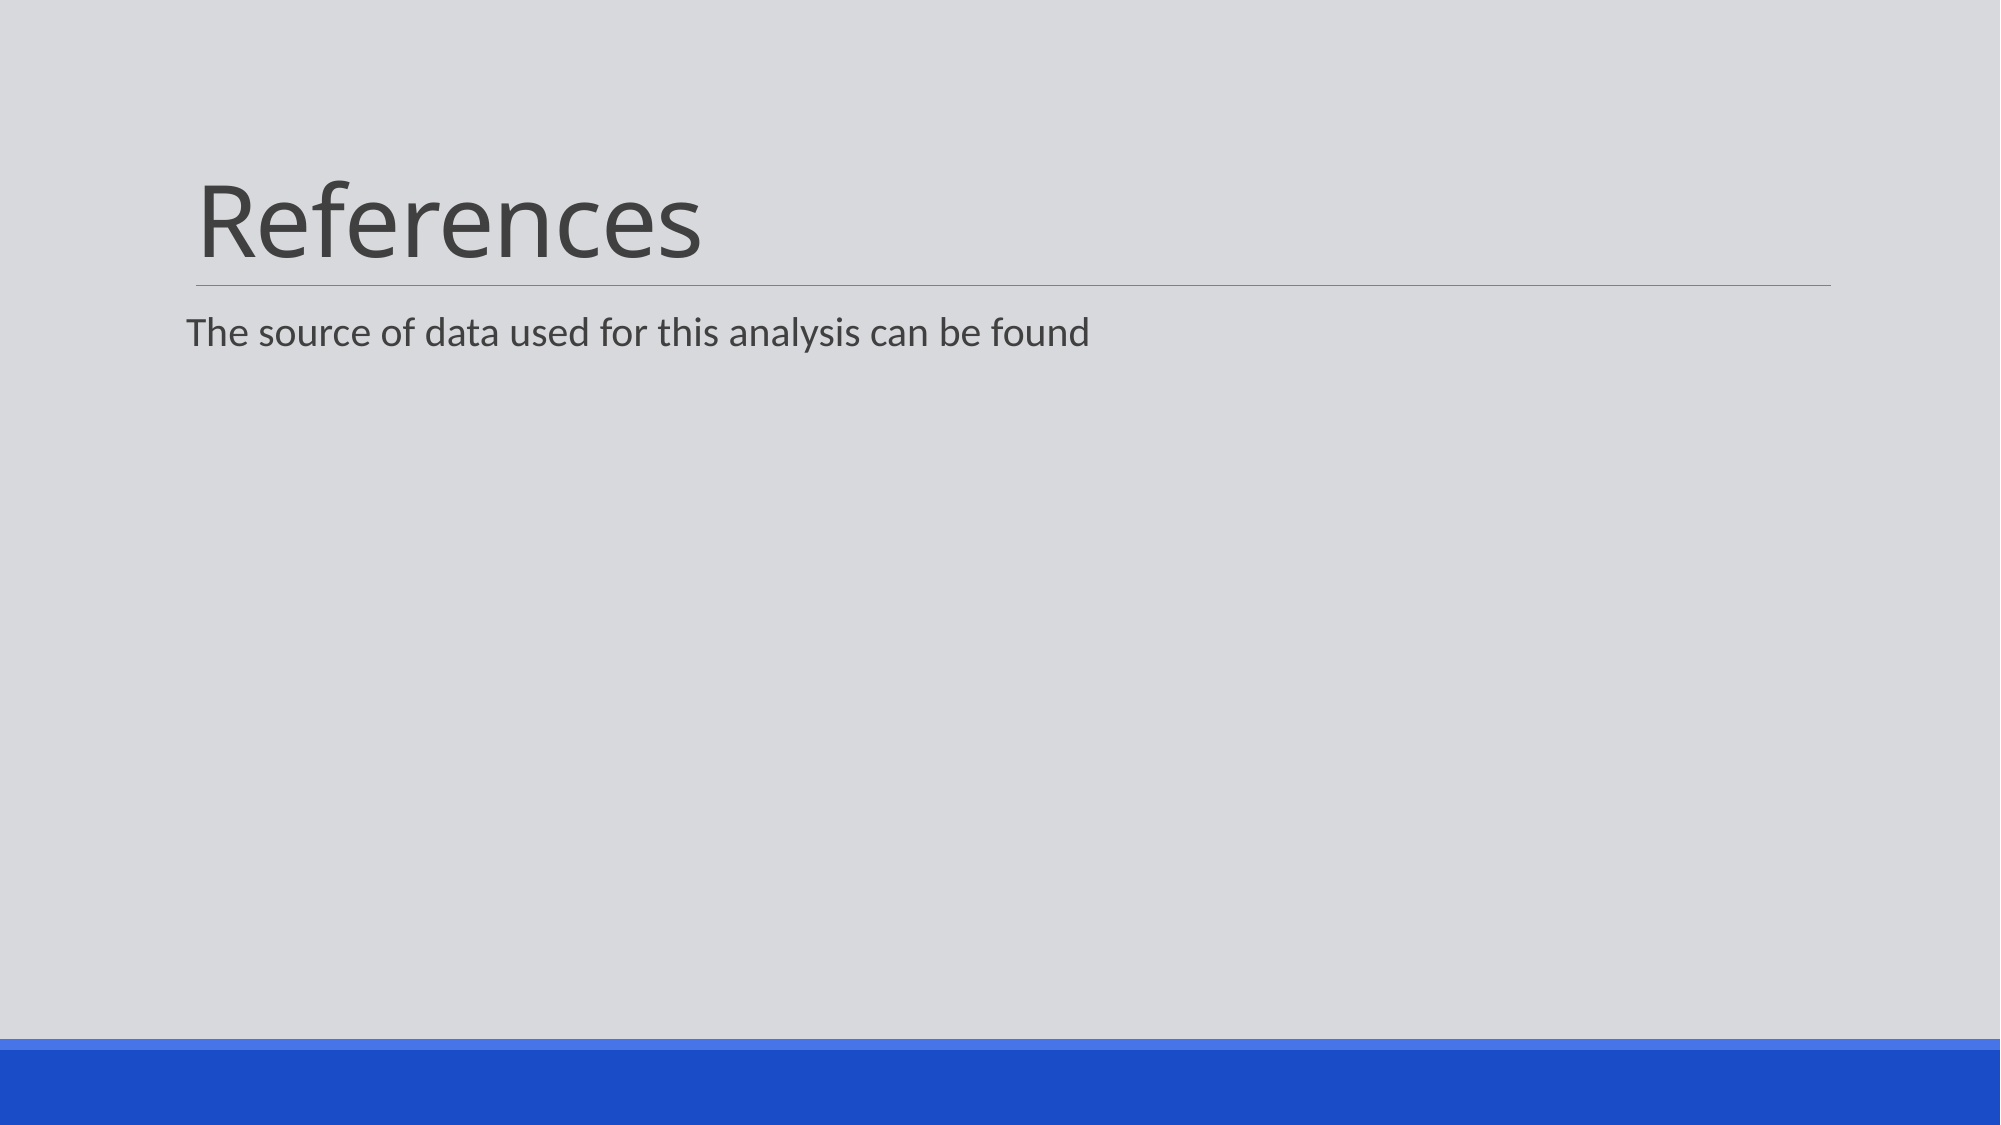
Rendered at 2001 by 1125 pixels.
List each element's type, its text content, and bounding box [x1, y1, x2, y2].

title References [180, 47, 1830, 285]
list The source of data used for this analysis can be found [180, 302, 1830, 963]
